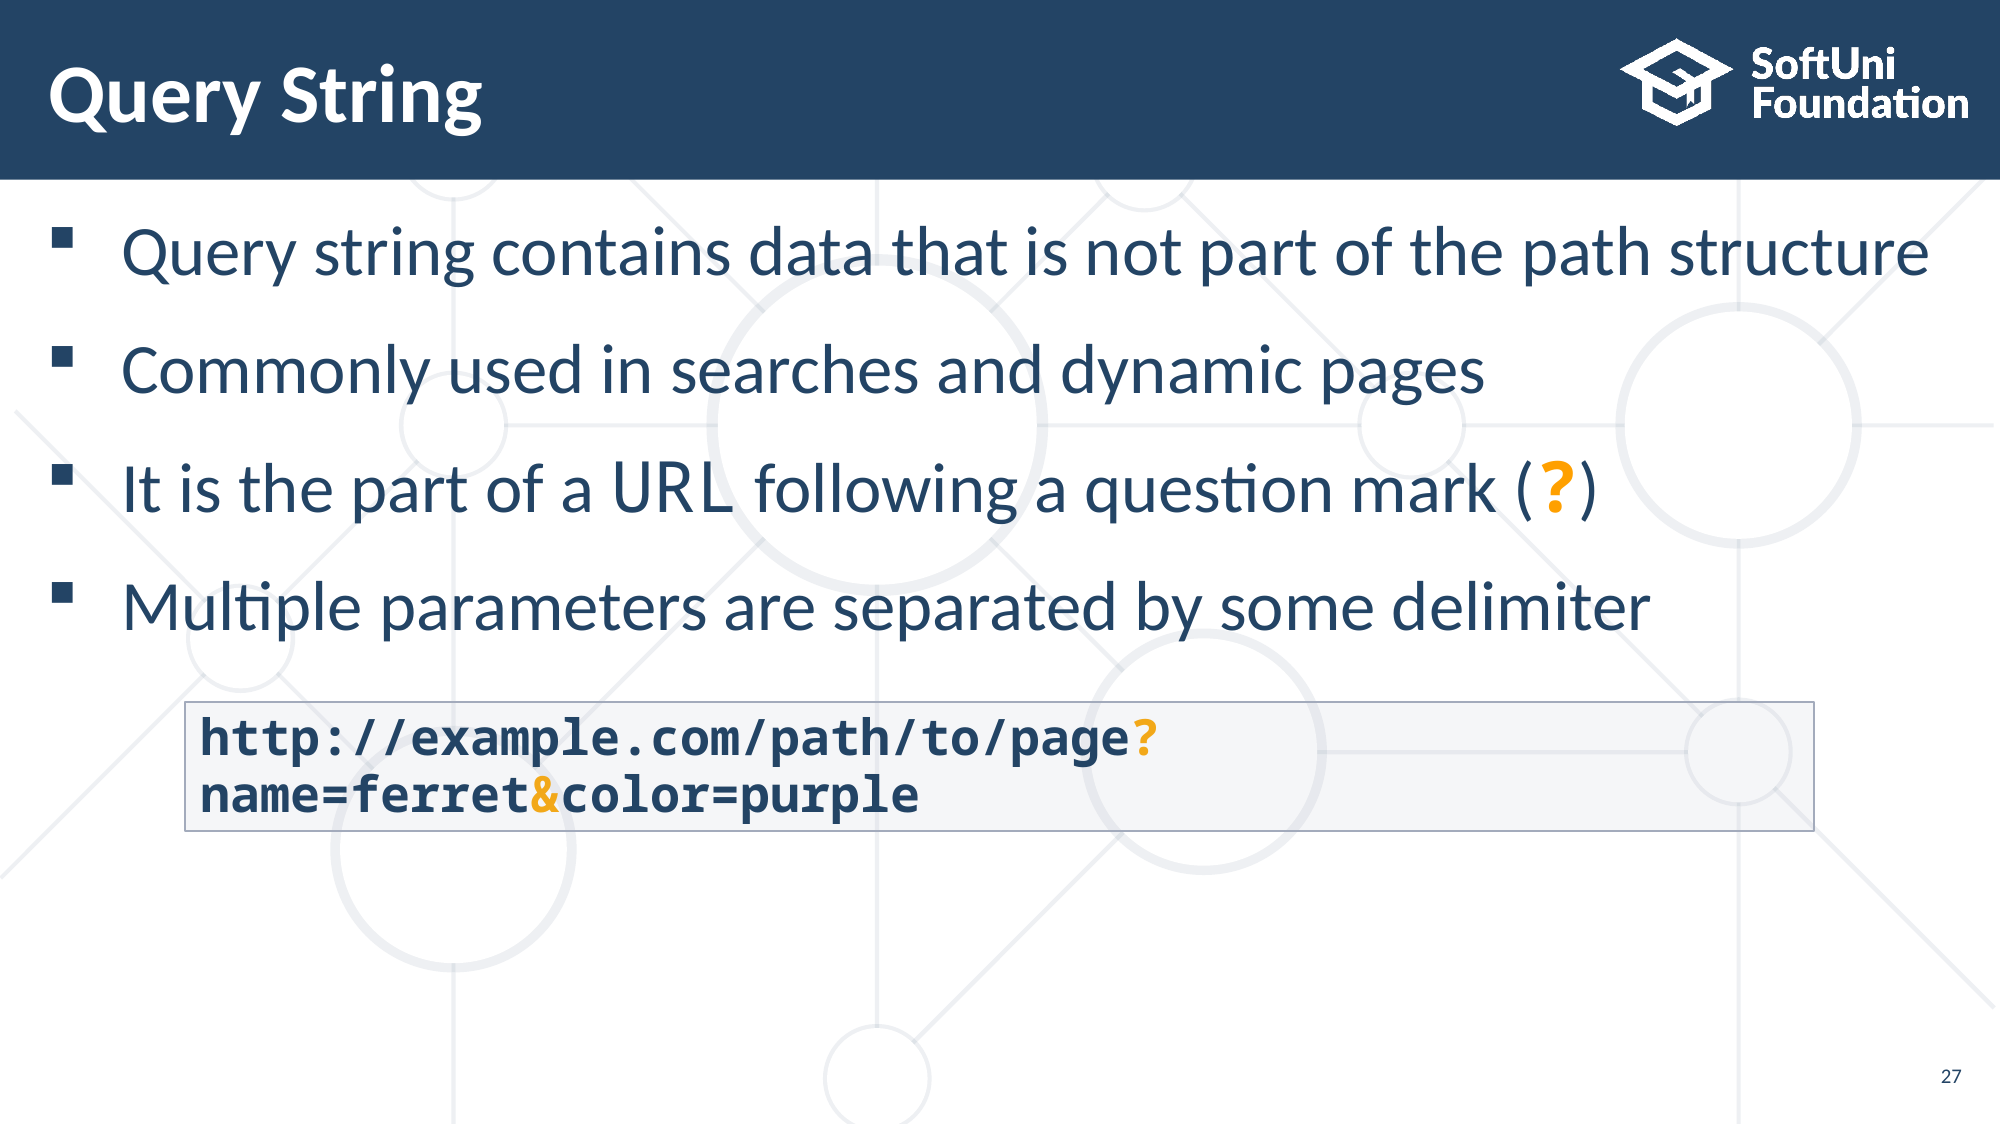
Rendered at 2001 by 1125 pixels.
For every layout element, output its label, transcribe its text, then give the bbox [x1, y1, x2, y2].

text_box Query string contains data that is not part of the path structure Commonly used in searches and dynamic pages It is the part of a URL following a question mark (?) Multiple parameters are separated by some delimiter [31, 188, 1968, 675]
slide_number 27 [1897, 1049, 1968, 1101]
text_box http://example.com/path/to/page?name=ferret&color=purple [185, 702, 1815, 832]
title Query String [31, 16, 1591, 162]
picture [1619, 38, 1968, 126]
